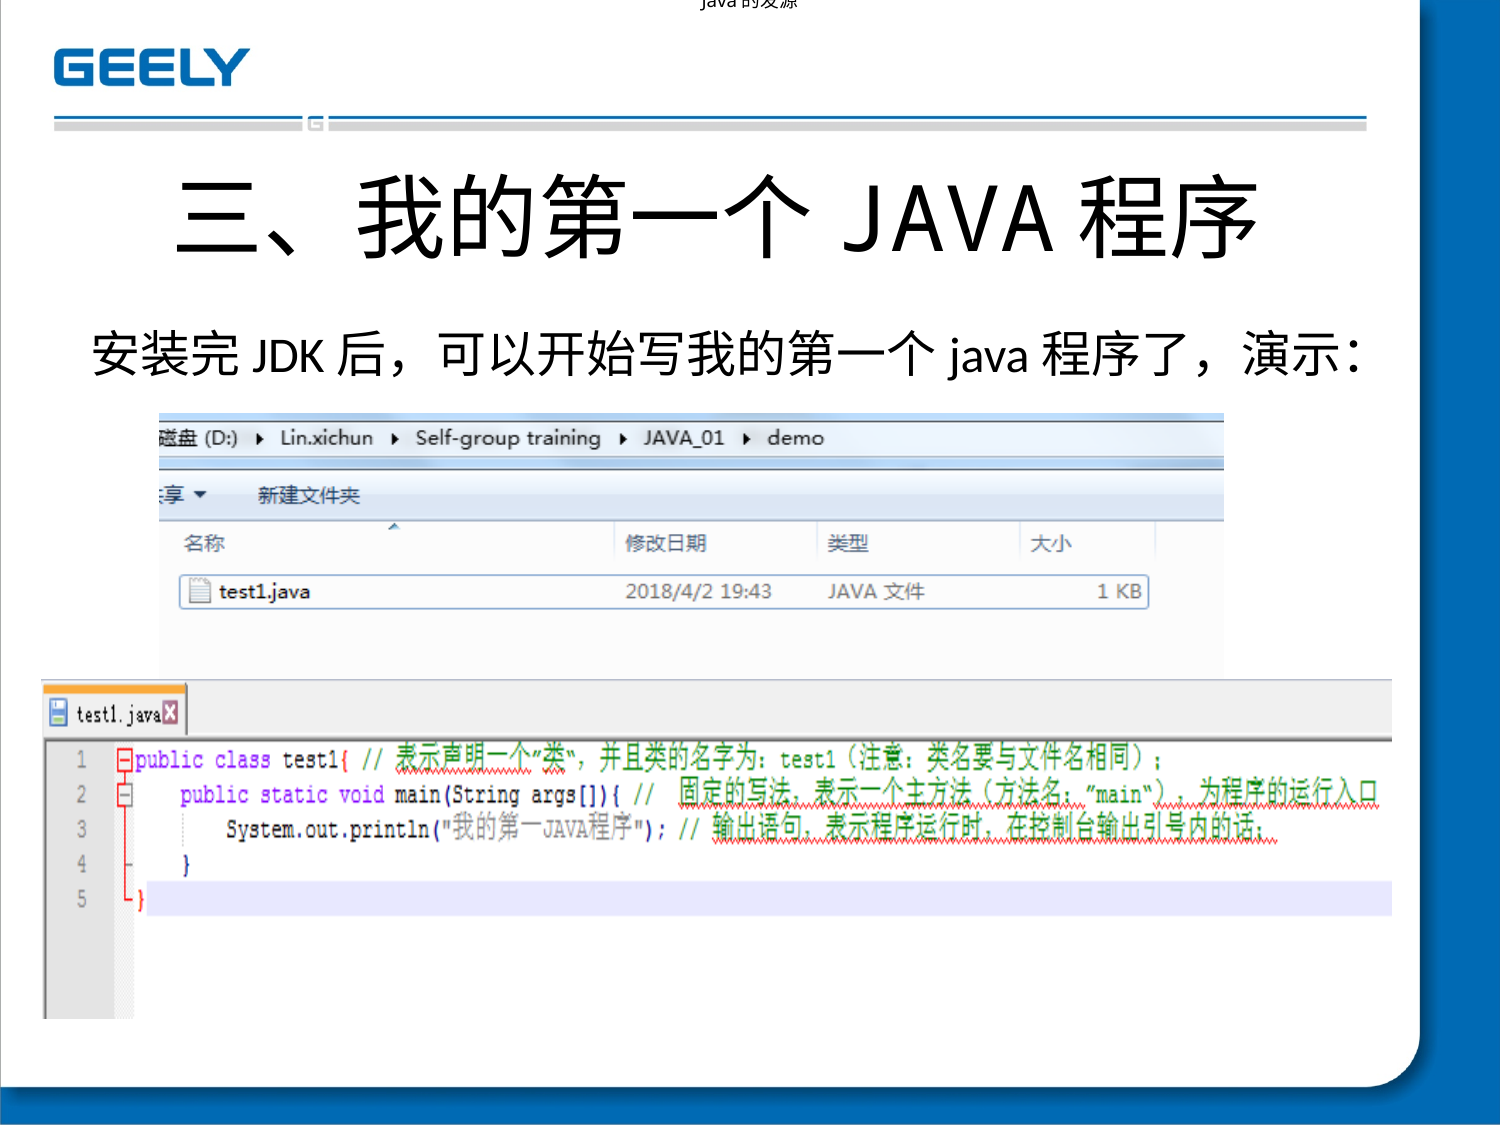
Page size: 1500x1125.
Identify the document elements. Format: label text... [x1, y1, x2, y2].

list 安装完JDK后，可以开始写我的第一个java程序了，演示： [75, 314, 1365, 678]
title 三、我的第一个JAVA程序 [41, 125, 1392, 304]
text_box Java的发源 [686, 0, 814, 19]
picture [0, 0, 1500, 1125]
